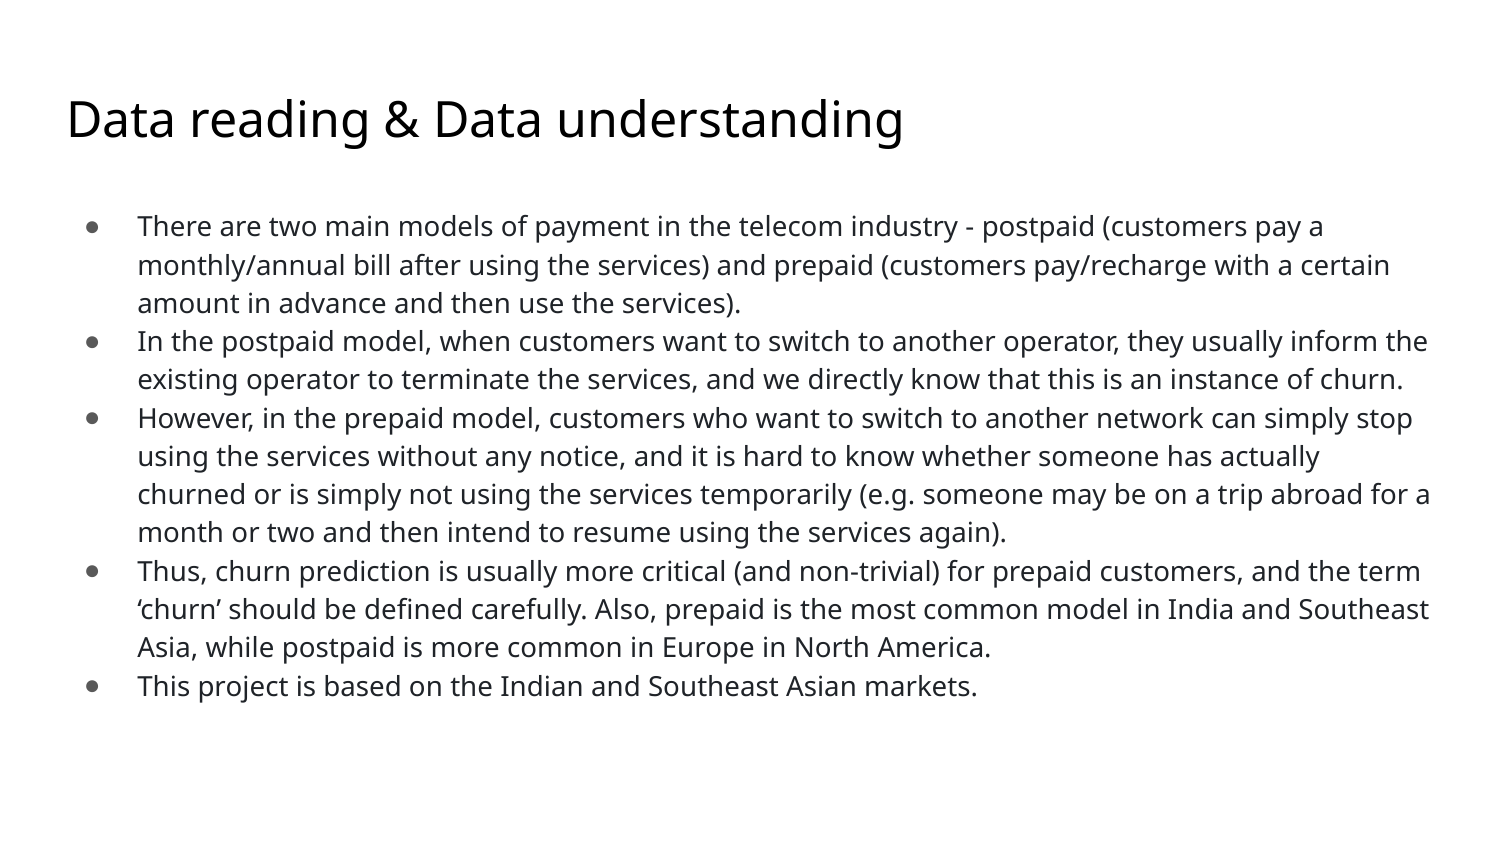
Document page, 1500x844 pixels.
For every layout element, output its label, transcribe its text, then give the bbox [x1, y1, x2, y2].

title Data reading & Data understanding [51, 72, 1449, 167]
list There are two main models of payment in the telecom industry - postpaid (customers pay a monthly/annual bill after using the services) and prepaid (customers pay/recharge with a certain amount in advance and then use the services). In the postpaid model, when customers want to switch to another operator, they usually inform the existing operator to terminate the services, and we directly know that this is an instance of churn. However, in the prepaid model, customers who want to switch to another network can simply stop using the services without any notice, and it is hard to know whether someone has actually churned or is simply not using the services temporarily (e.g. someone may be on a trip abroad for a month or two and then intend to resume using the services again). Thus, churn prediction is usually more critical (and non-trivial) for prepaid customers, and the term ‘churn’ should be defined carefully. Also, prepaid is the most common model in India and Southeast Asia, while postpaid is more common in Europe in North America. This project is based on the Indian and Southeast Asian markets. [51, 189, 1449, 750]
